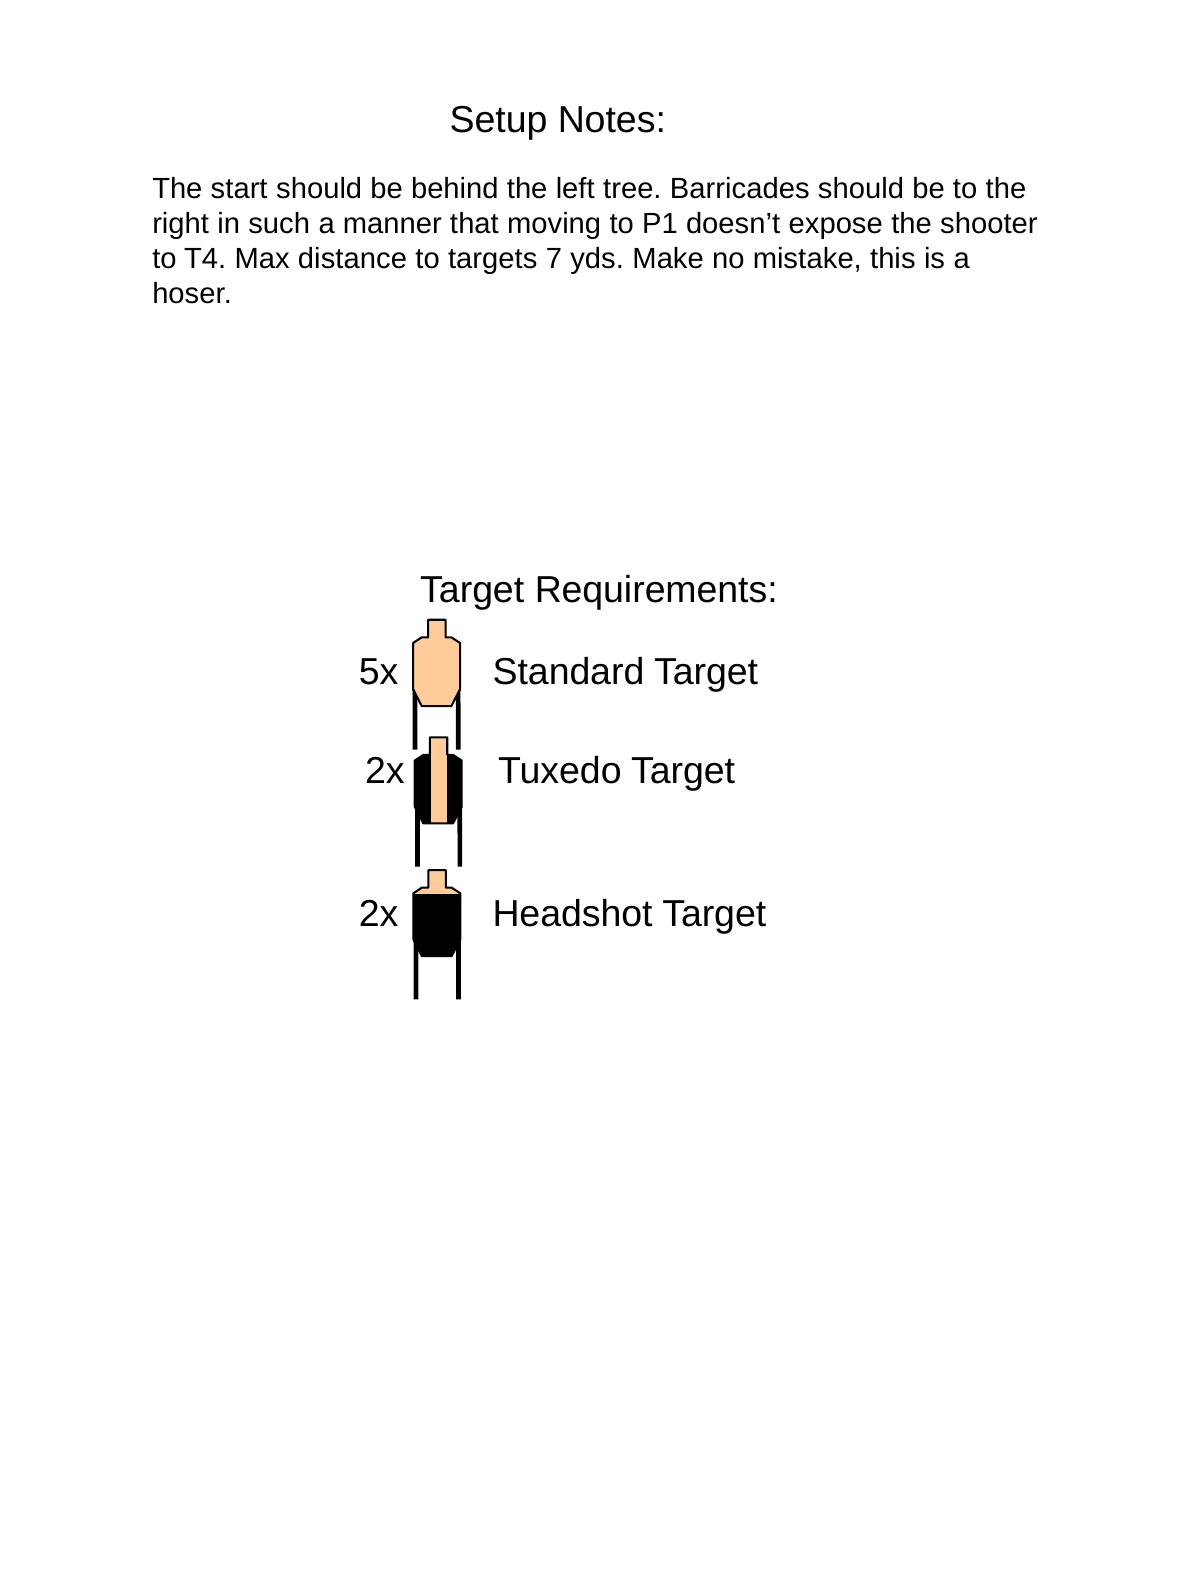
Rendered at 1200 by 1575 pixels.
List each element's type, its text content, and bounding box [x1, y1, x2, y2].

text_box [414, 737, 463, 867]
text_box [412, 619, 461, 737]
text_box 5x Standard Target [466, 639, 774, 700]
text_box The start should be behind the left tree. Barricades should be to the right in such a manner that moving to P1 doesn’t expose the shooter to T4. Max distance to targets 7 yds. Make no mistake, this is a hoser. [137, 162, 1063, 318]
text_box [412, 873, 461, 1000]
text_box Target Requirements: [405, 557, 793, 618]
text_box 2x Tuxedo Target [350, 738, 409, 799]
text_box 2x Tuxedo Target [467, 738, 751, 799]
text_box 2x Headshot Target [466, 881, 782, 941]
text_box 5x Standard Target [344, 639, 407, 700]
text_box Setup Notes: [434, 87, 681, 148]
text_box 2x Headshot Target [344, 881, 407, 941]
